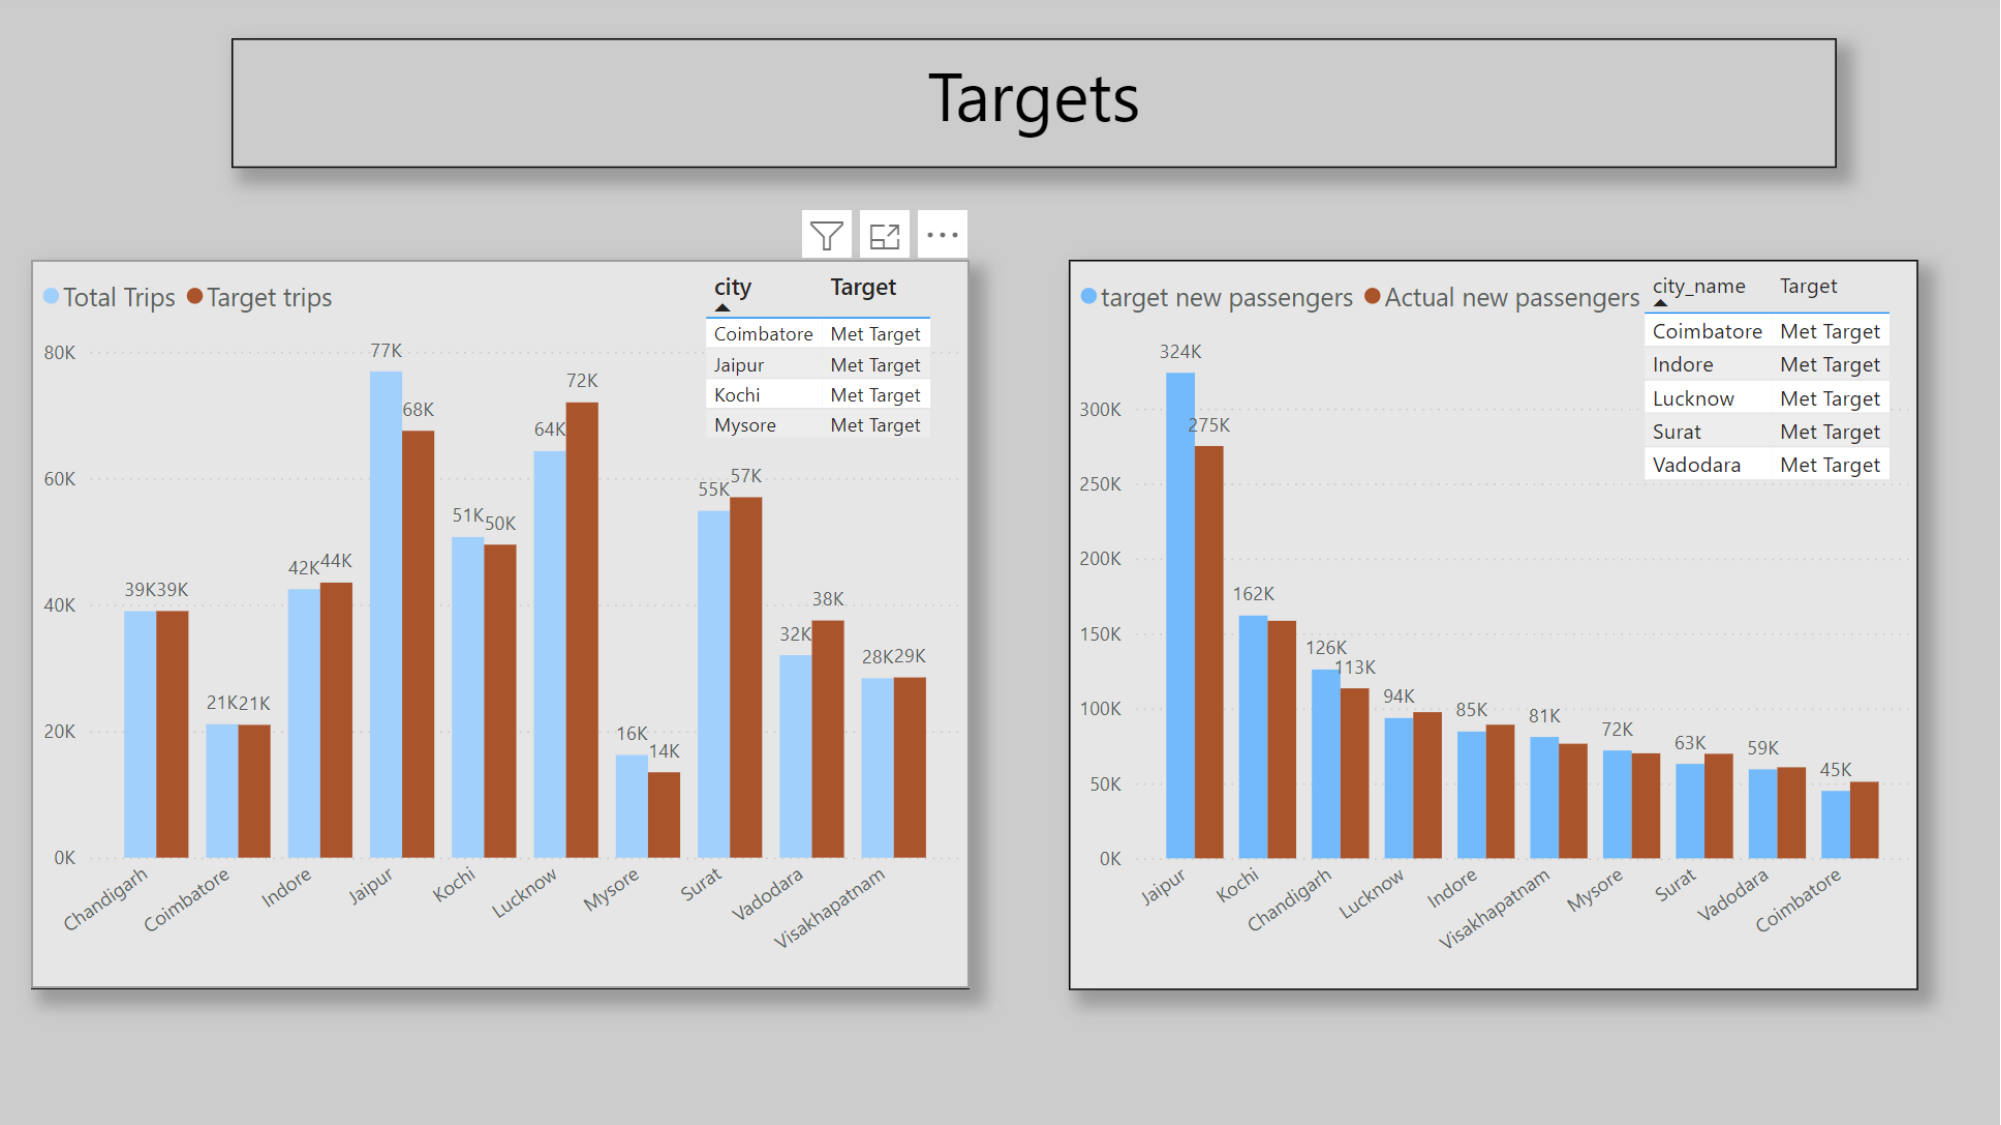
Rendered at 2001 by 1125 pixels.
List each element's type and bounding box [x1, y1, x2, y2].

list [0, 0, 2000, 1125]
